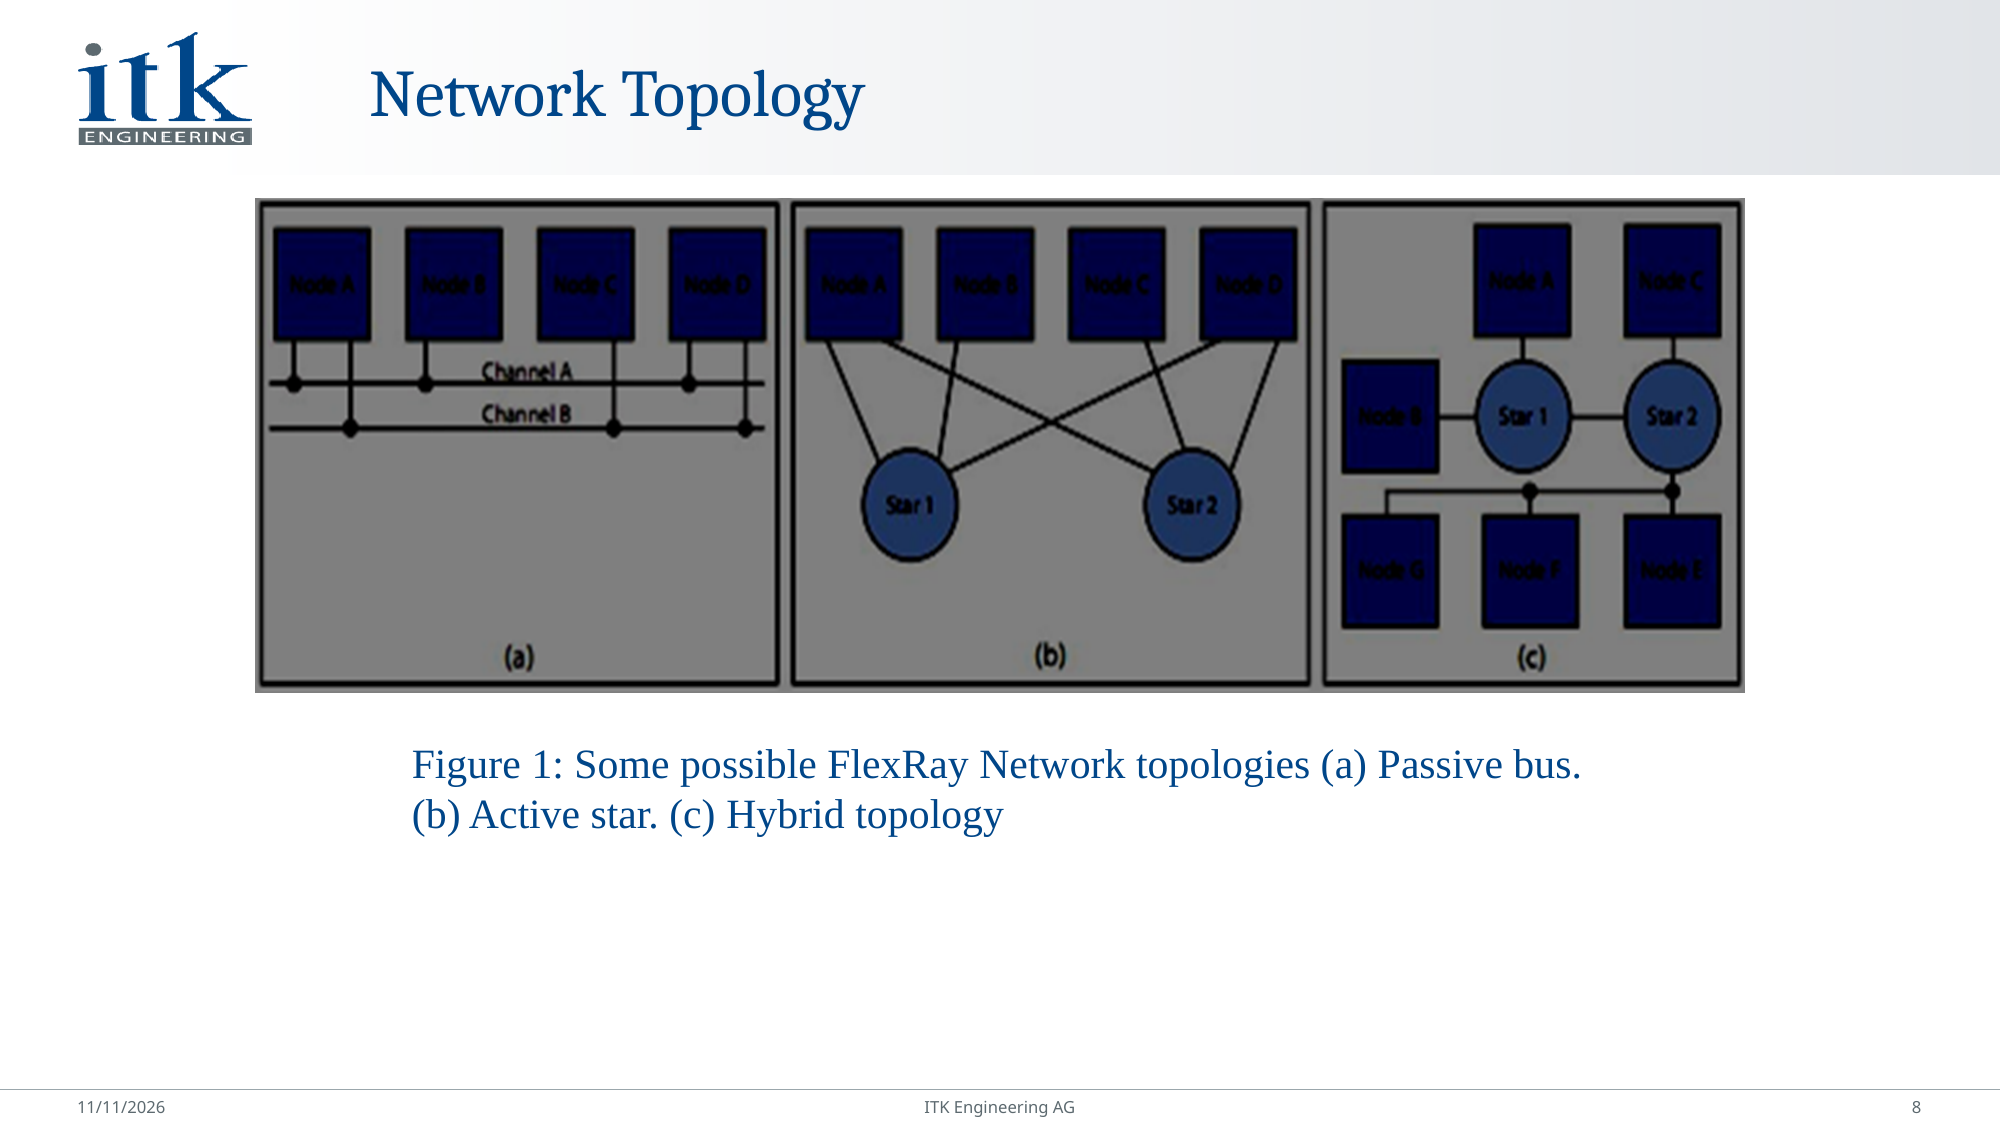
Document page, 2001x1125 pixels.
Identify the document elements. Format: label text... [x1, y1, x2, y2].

footer ITK Engineering AG [590, 1092, 1410, 1125]
text_box Figure 1: Some possible FlexRay Network topologies (a) Passive bus. (b) Active star. (c) Hybrid topology [397, 729, 1603, 845]
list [255, 197, 1745, 693]
slide_number 8 [1763, 1092, 1922, 1125]
title Network Topology [354, 17, 1922, 161]
picture [78, 32, 252, 145]
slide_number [62, 1092, 535, 1125]
